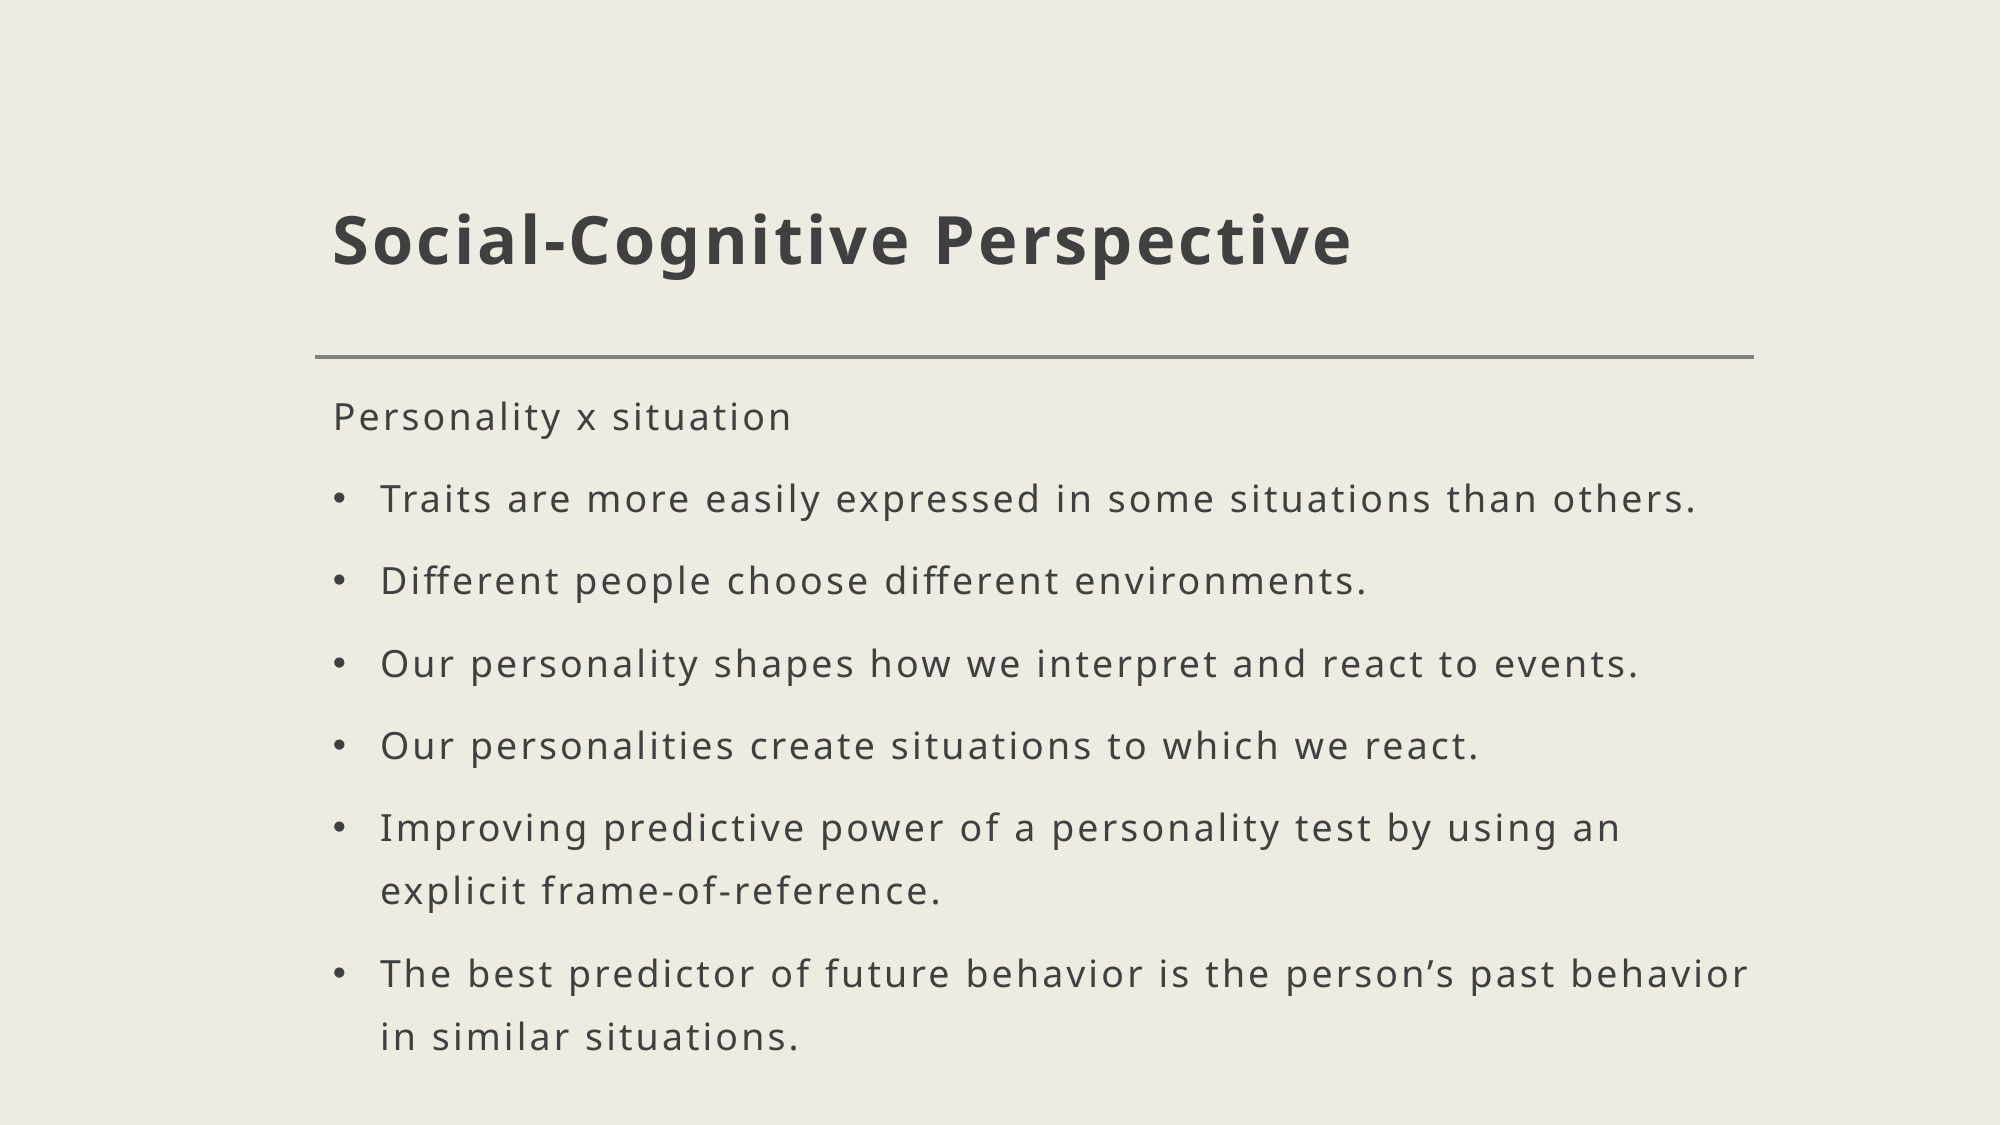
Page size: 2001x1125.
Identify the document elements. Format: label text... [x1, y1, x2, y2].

title Social-Cognitive Perspective [315, 72, 1754, 294]
list Personality x situation Traits are more easily expressed in some situations than others. Different people choose different environments. Our personality shapes how we interpret and react to events. Our personalities create situations to which we react. Improving predictive power of a personality test by using an explicit frame-of-reference. The best predictor of future behavior is the person’s past behavior in similar situations. [315, 356, 1785, 1125]
